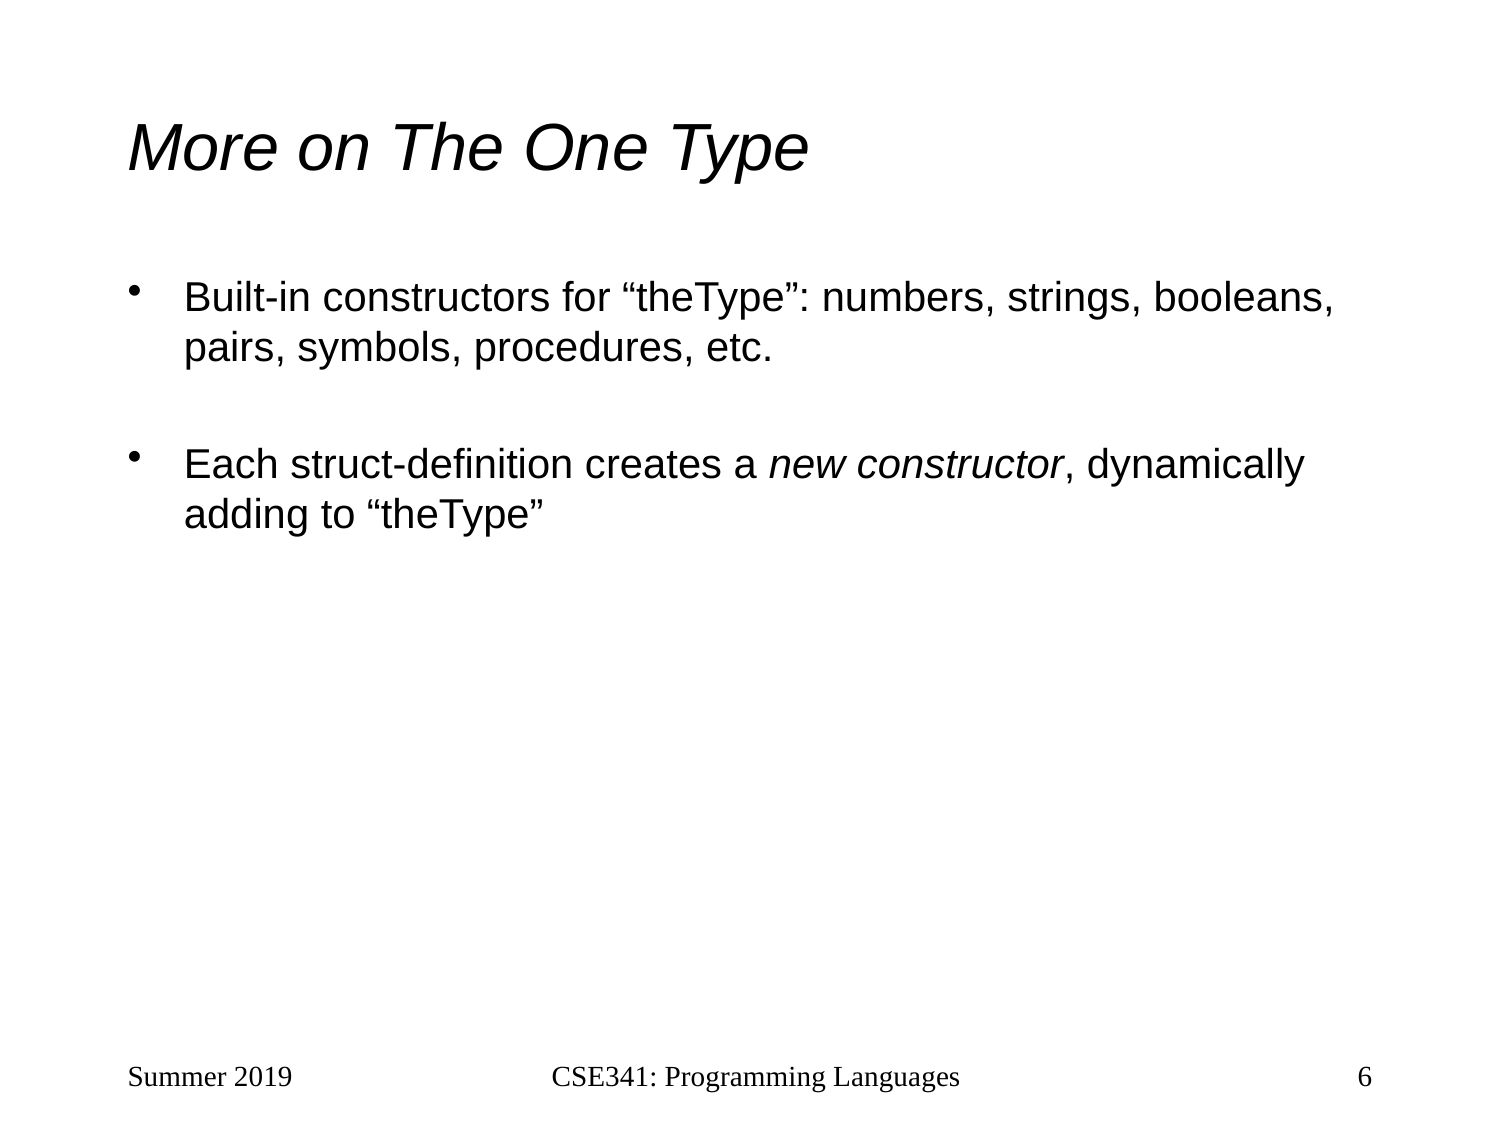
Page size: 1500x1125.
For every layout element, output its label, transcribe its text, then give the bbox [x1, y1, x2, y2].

footer CSE341: Programming Languages [474, 1049, 1038, 1125]
list Built-in constructors for “theType”: numbers, strings, booleans, pairs, symbols, procedures, etc. Each struct-definition creates a new constructor, dynamically adding to “theType” [112, 262, 1388, 1001]
slide_number 6 [1074, 1049, 1388, 1125]
title More on The One Type [112, 49, 1388, 238]
slide_number Summer 2019 [112, 1049, 426, 1125]
